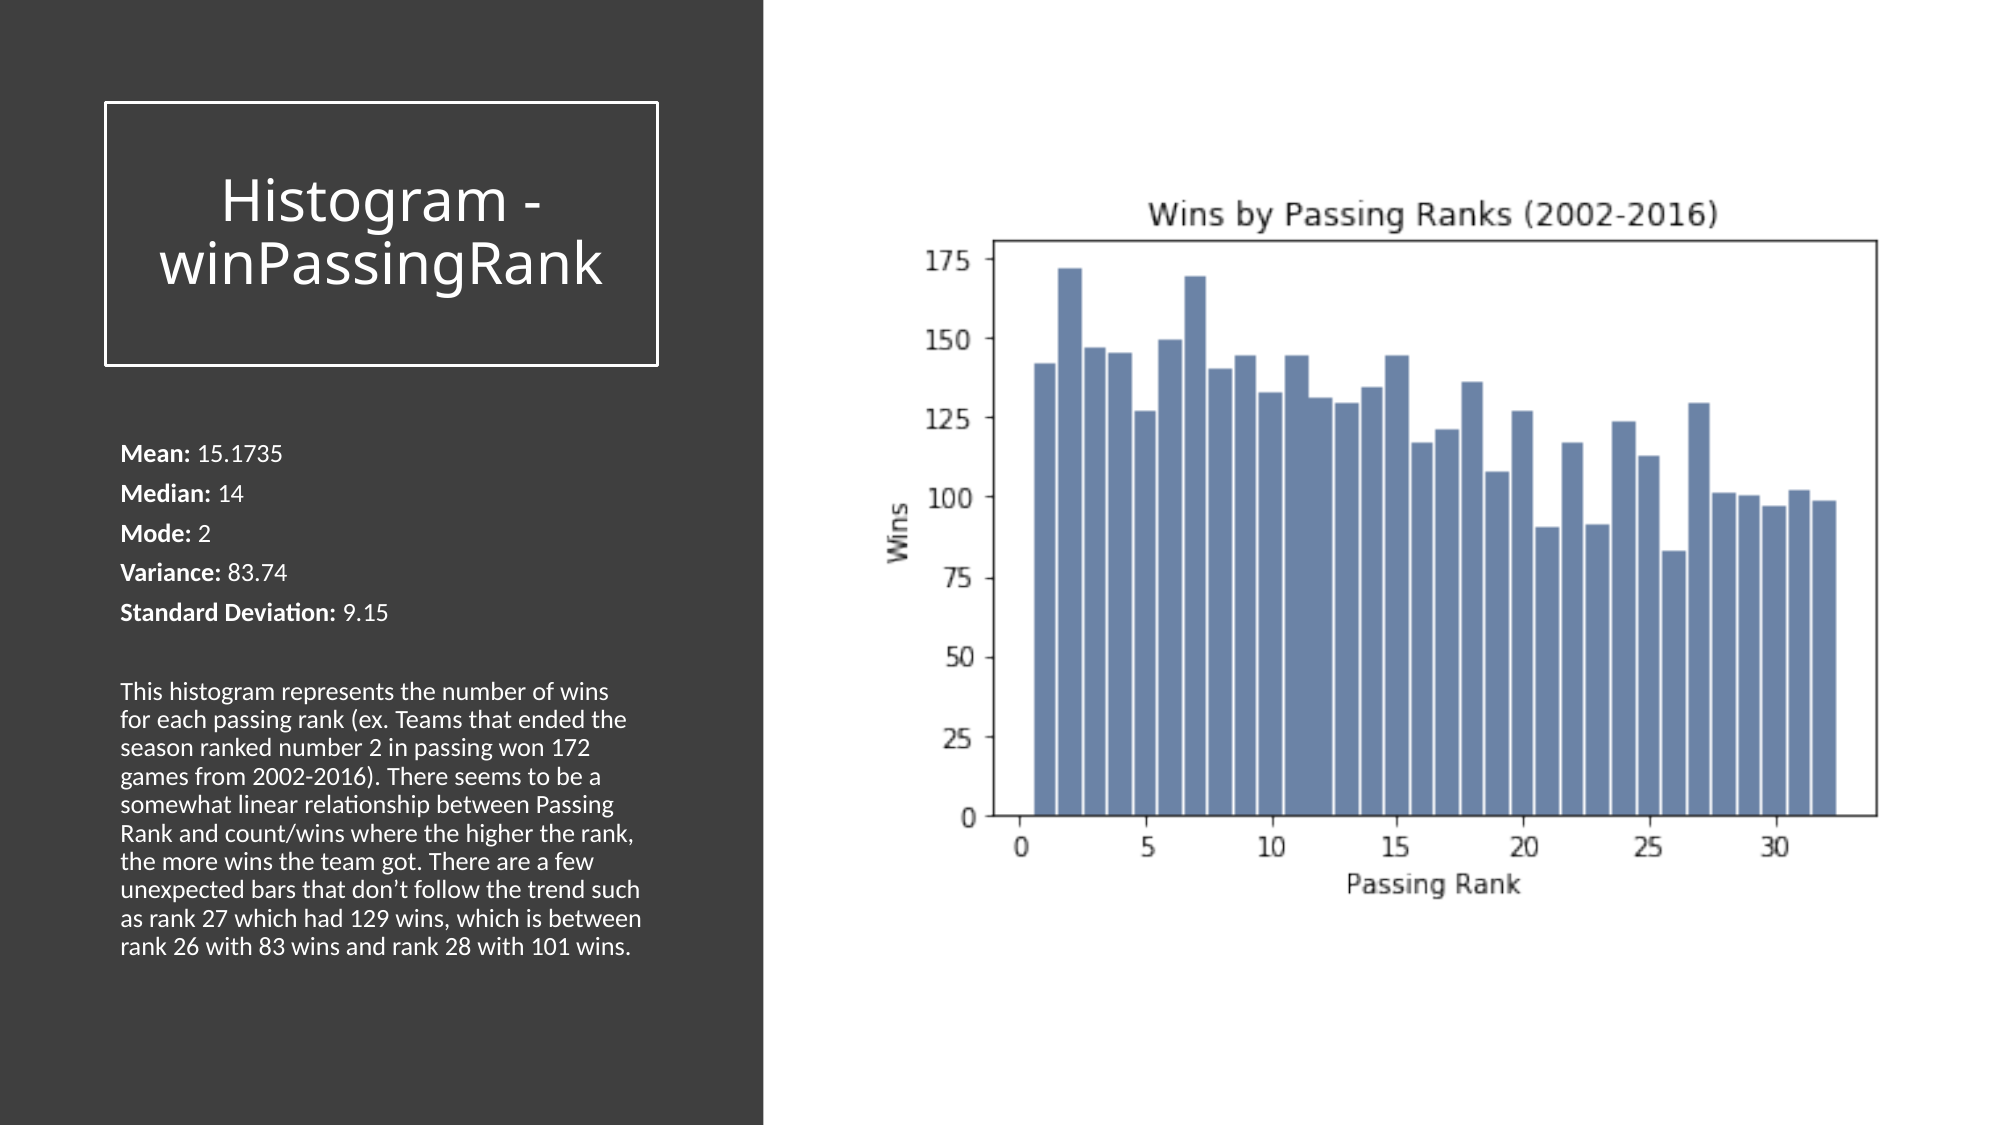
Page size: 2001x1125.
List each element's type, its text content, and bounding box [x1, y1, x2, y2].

title Histogram - winPassingRank [105, 102, 658, 366]
text_box Mean: 15.1735 Median: 14 Mode: 2 Variance: 83.74 Standard Deviation: 9.15 This histogram represents the number of wins for each passing rank (ex. Teams that ended the season ranked number 2 in passing won 172 games from 2002-2016). There seems to be a somewhat linear relationship between Passing Rank and count/wins where the higher the rank, the more wins the team got. There are a few unexpected bars that don’t follow the trend such as rank 27 which had 129 wins, which is between rank 26 with 83 wins and rank 28 with 101 wins. [105, 432, 658, 993]
picture [869, 182, 1895, 916]
text_box [0, 0, 764, 1125]
